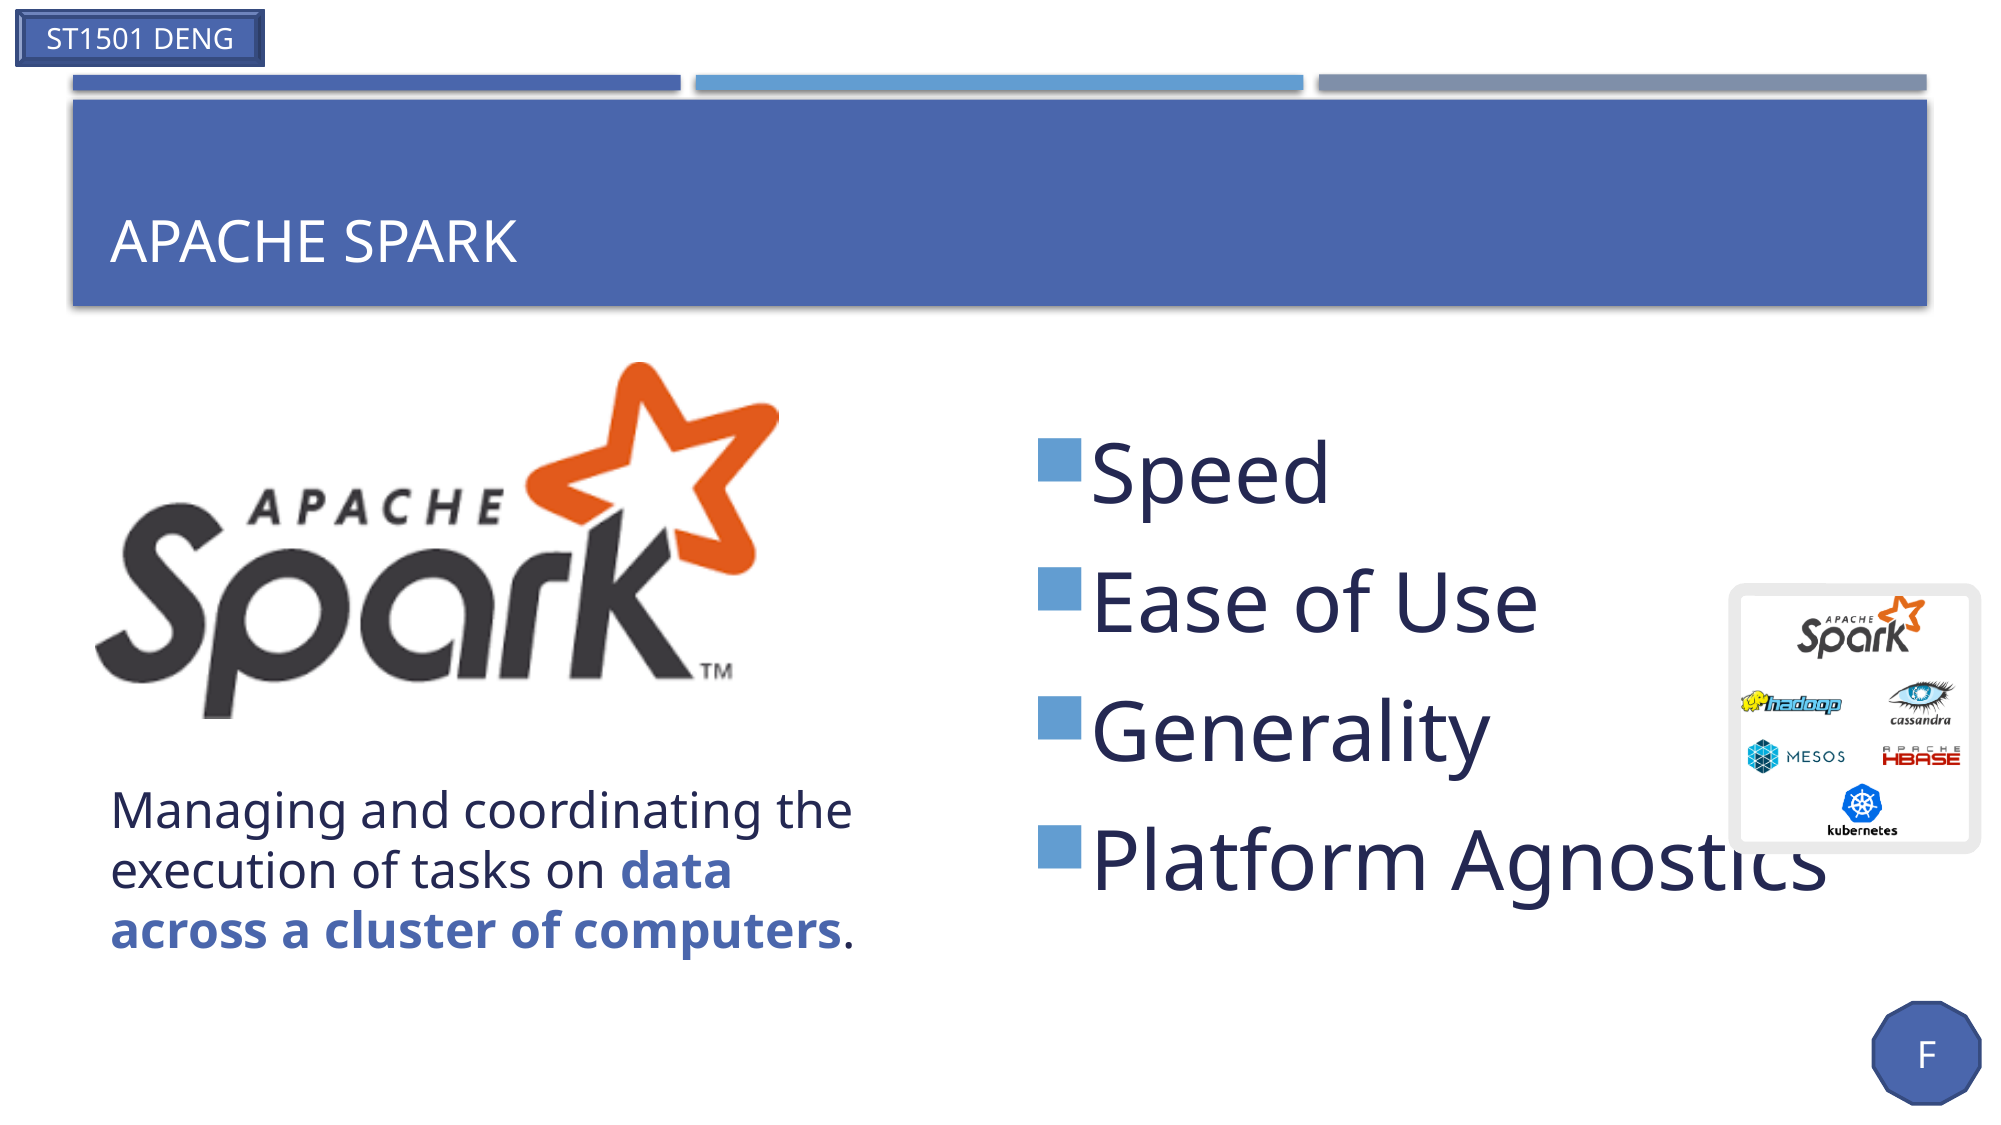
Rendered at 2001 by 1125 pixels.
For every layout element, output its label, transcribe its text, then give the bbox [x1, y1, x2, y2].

picture [1734, 589, 1976, 849]
list Speed Ease of Use Generality Platform Agnostics [1015, 365, 1905, 962]
title Apache SPARK [95, 119, 1905, 282]
picture [94, 362, 779, 720]
list Managing and coordinating the execution of tasks on data across a cluster of computers. [95, 731, 919, 1006]
